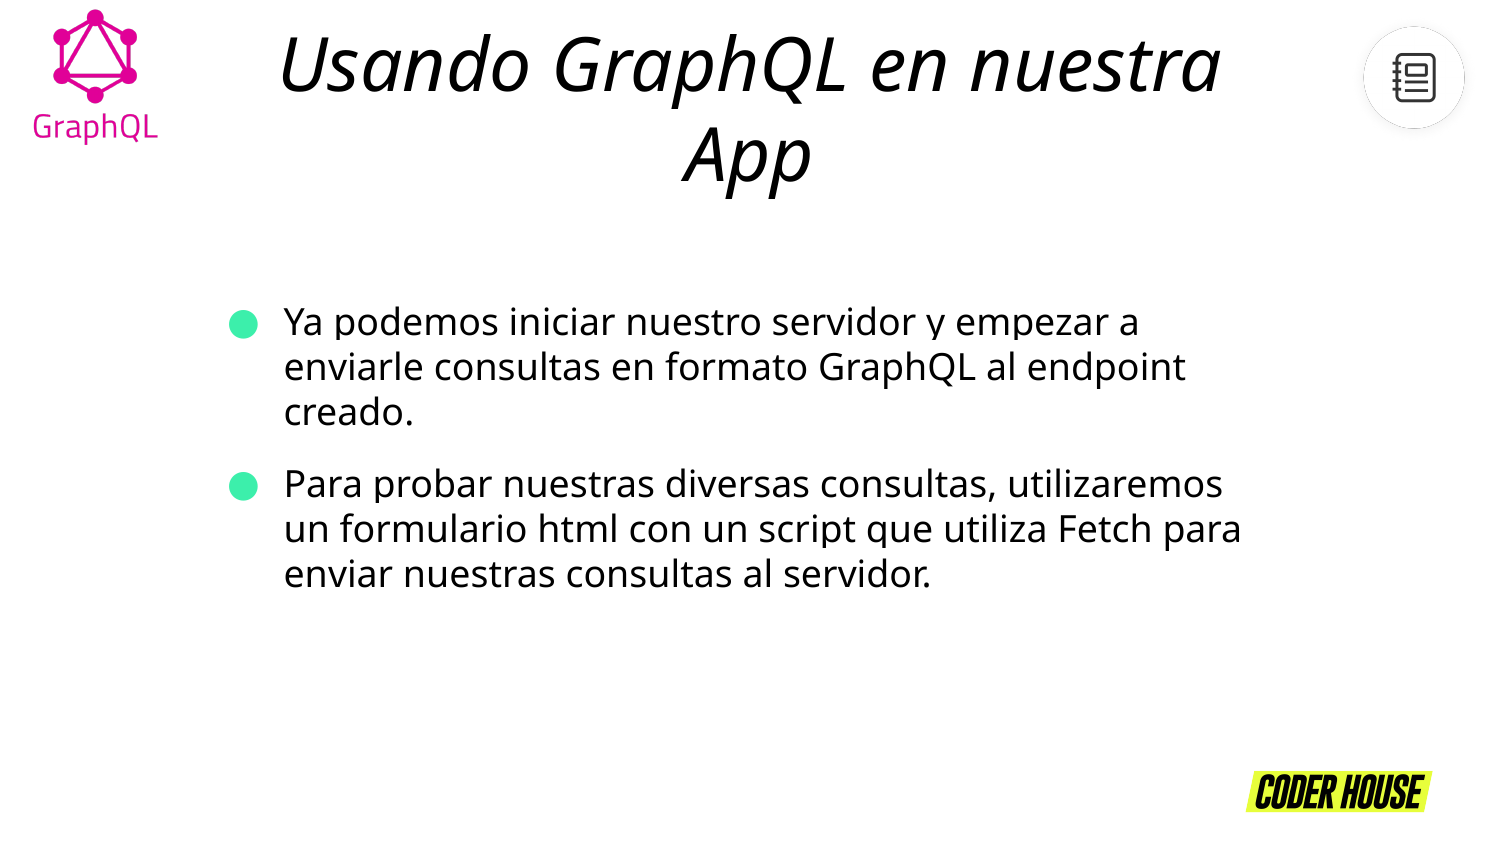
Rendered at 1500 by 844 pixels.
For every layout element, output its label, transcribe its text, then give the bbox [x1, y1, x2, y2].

text_box Ya podemos iniciar nuestro servidor y empezar a enviarle consultas en formato GraphQL al endpoint creado. Para probar nuestras diversas consultas, utilizaremos un formulario html con un script que utiliza Fetch para enviar nuestras consultas al servidor. [193, 282, 1260, 600]
picture [1351, 14, 1477, 141]
picture [24, 6, 165, 147]
text_box Usando GraphQL en nuestra App [193, 1, 1307, 127]
picture [1241, 764, 1437, 819]
